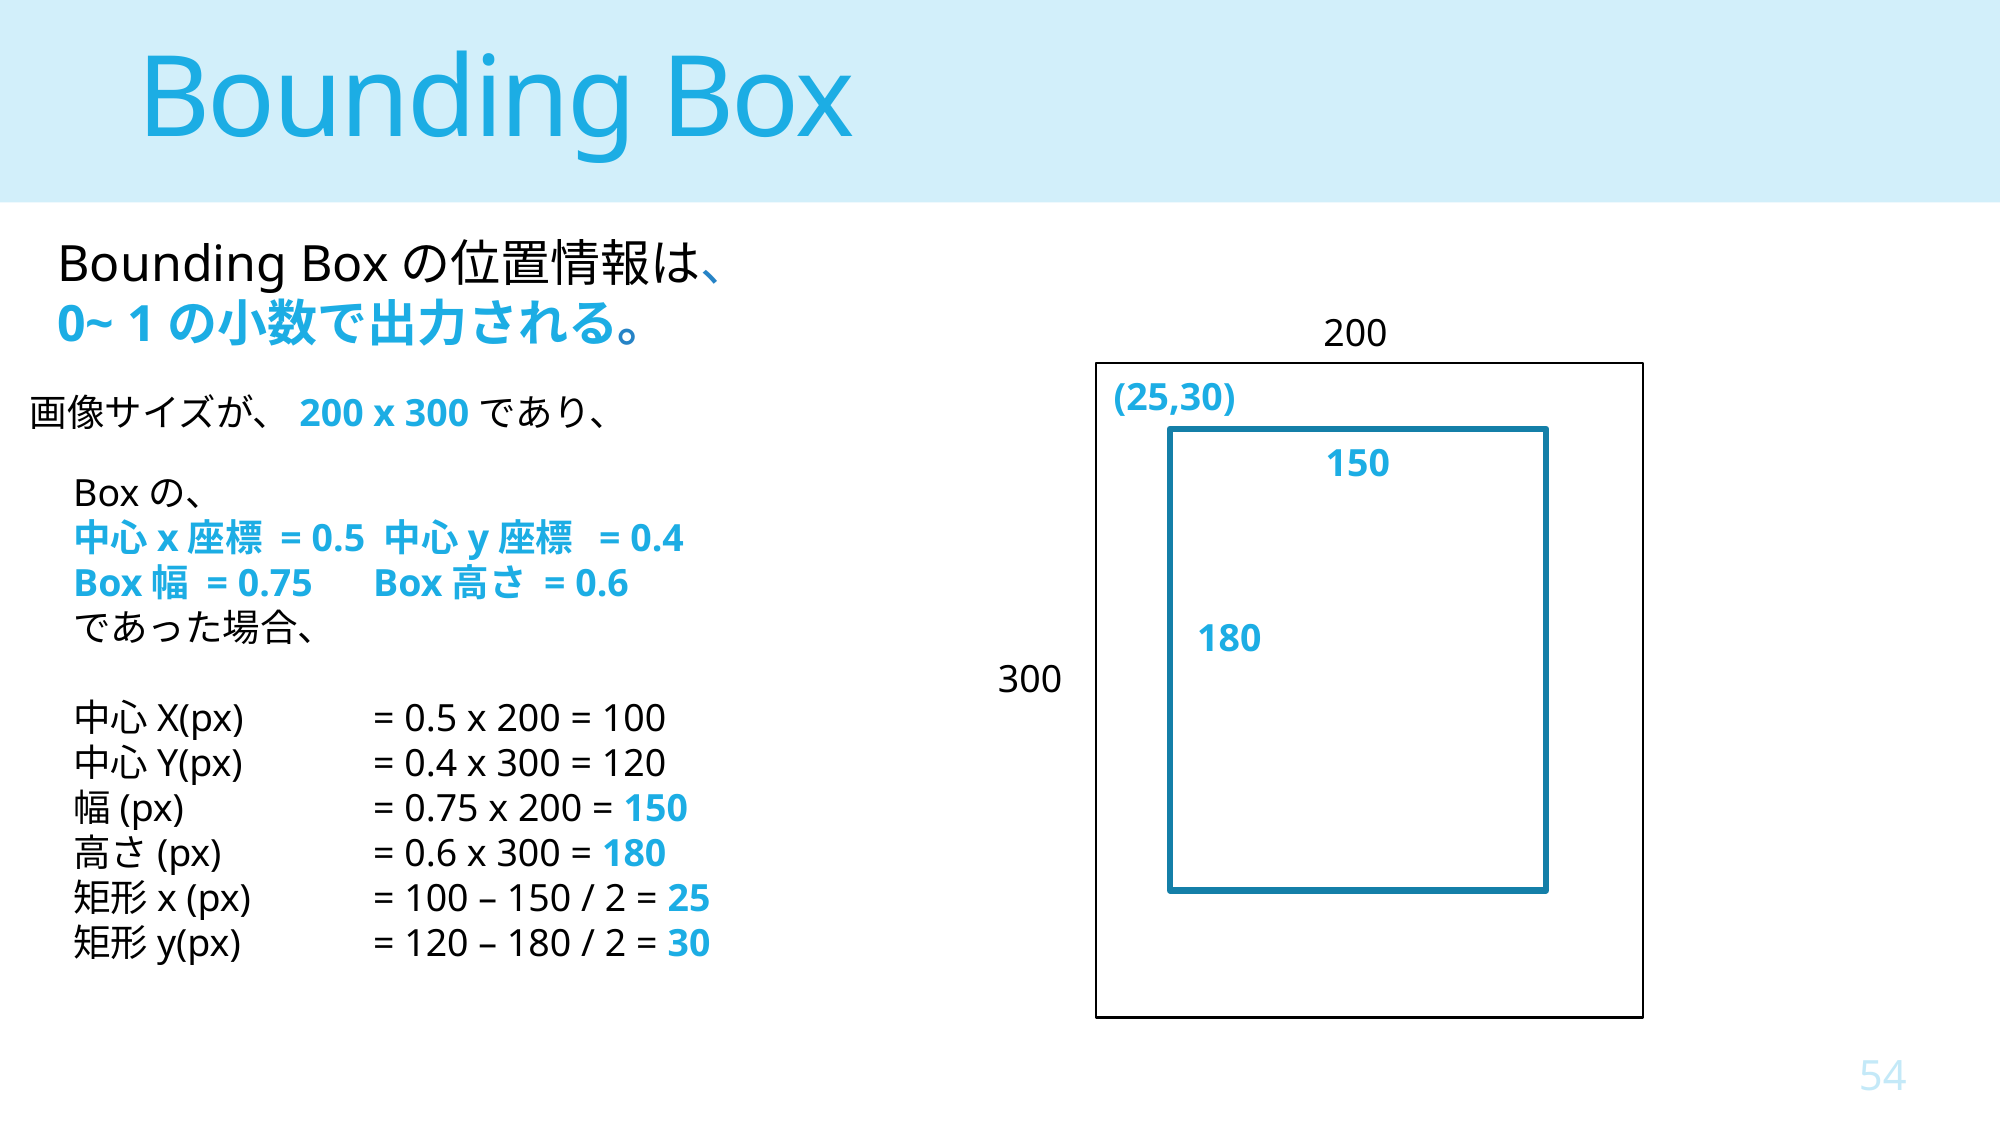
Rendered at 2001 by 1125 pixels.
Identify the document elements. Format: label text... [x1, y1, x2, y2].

text_box (25,30) [1098, 365, 1251, 426]
text_box 150 [1310, 431, 1405, 491]
text_box Bounding Boxの位置情報は、 0~ 1の小数で出力される。 [42, 224, 766, 359]
text_box [1169, 428, 1547, 892]
text_box 200 [1308, 301, 1442, 361]
text_box [1095, 362, 1644, 1019]
text_box 180 [1182, 606, 1277, 667]
text_box Boxの、 中心x座標 = 0.5 中心y座標 = 0.4 Box幅 = 0.75 Box高さ = 0.6 であった場合、 中心X(px) = 0.5 x 200 = 100 中心Y(px) = 0.4 x 300 = 120 幅(px) = 0.75 x 200 = 150 高さ(px) = 0.6 x 300 = 180 矩形x (px) = 100 – 150 / 2 = 25 矩形y(px) = 120 – 180 / 2 = 30 [58, 461, 1143, 1062]
text_box 画像サイズが、200 x 300であり、 [14, 381, 642, 442]
title Bounding Box [122, 25, 1890, 179]
